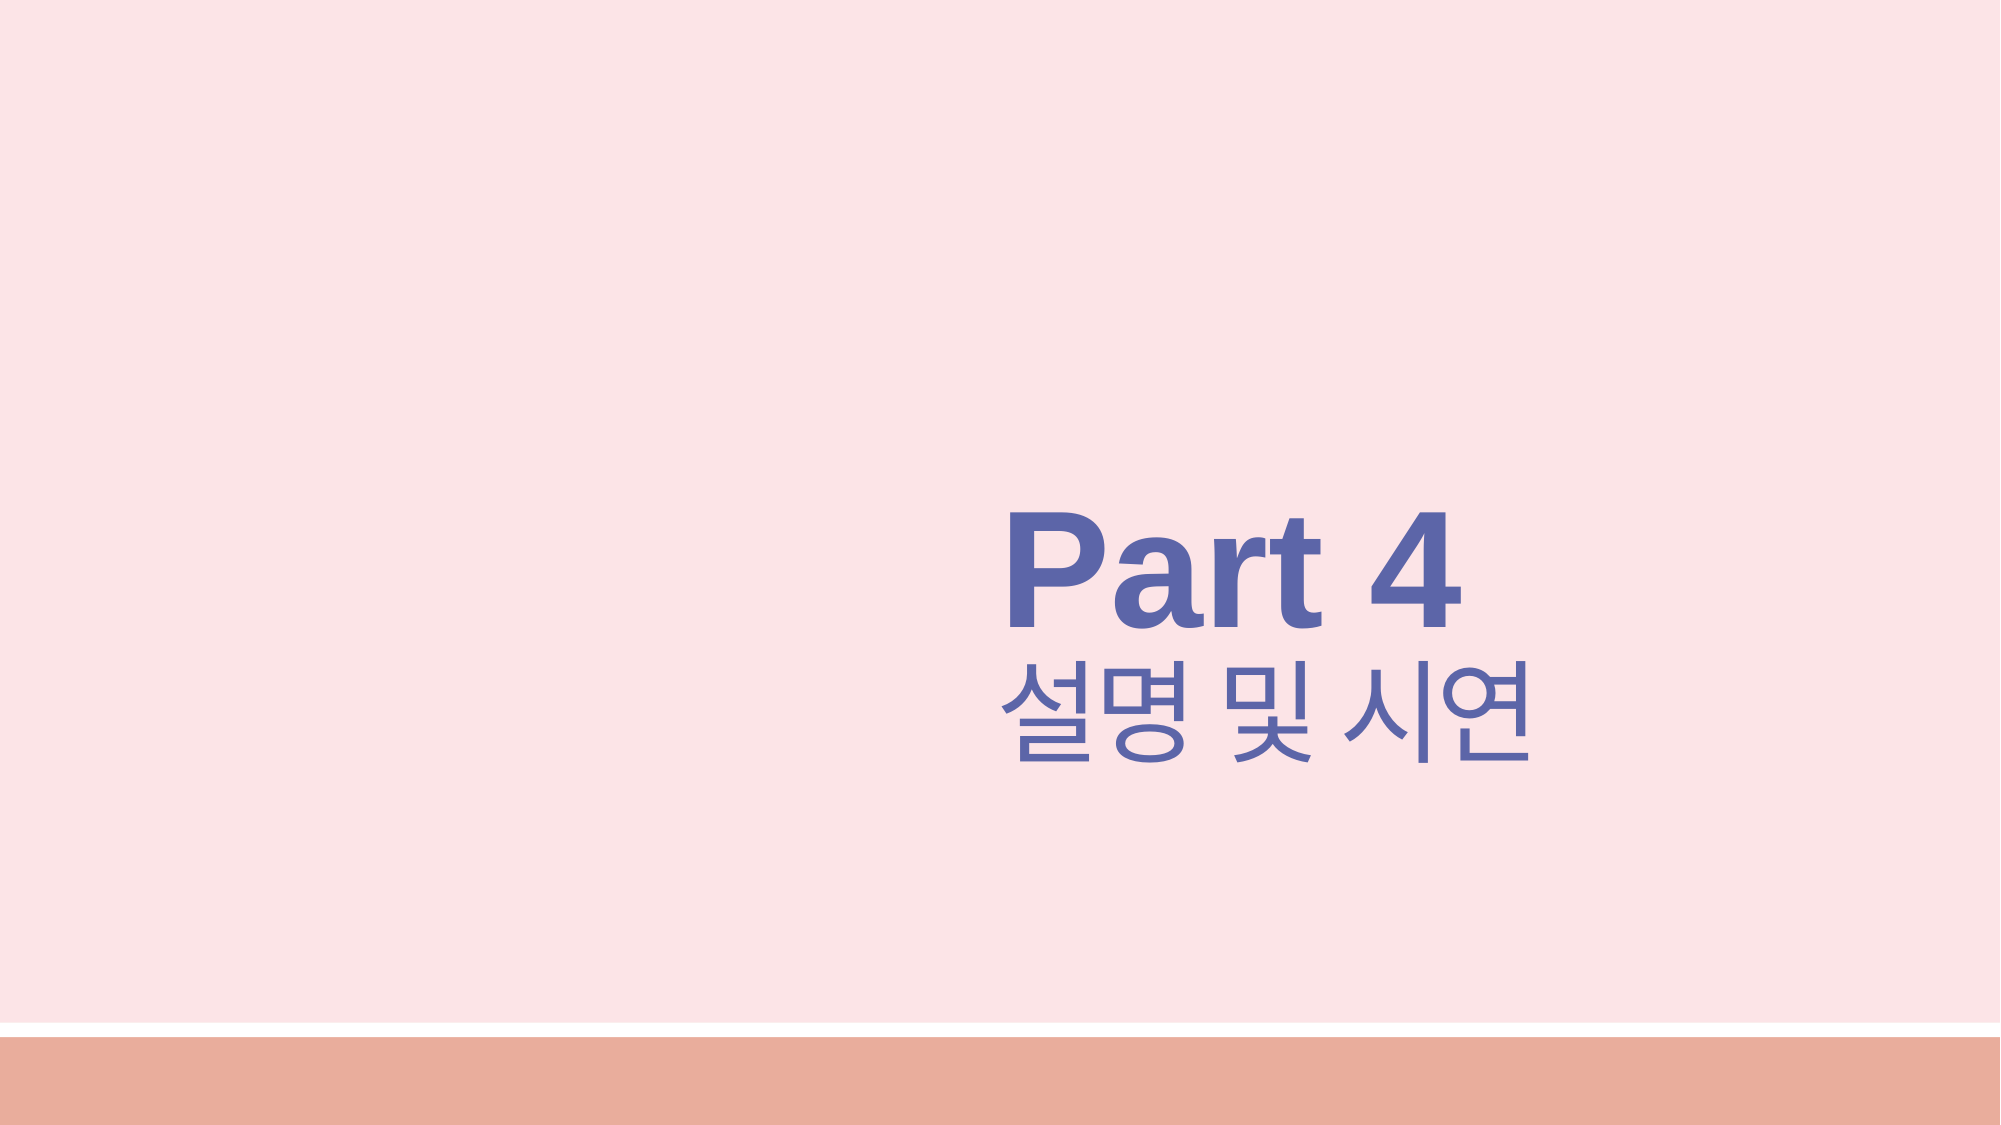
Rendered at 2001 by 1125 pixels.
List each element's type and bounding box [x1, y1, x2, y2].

text_box [982, 453, 1983, 786]
text_box [0, 1038, 2000, 1125]
text_box [0, 1021, 2000, 1038]
